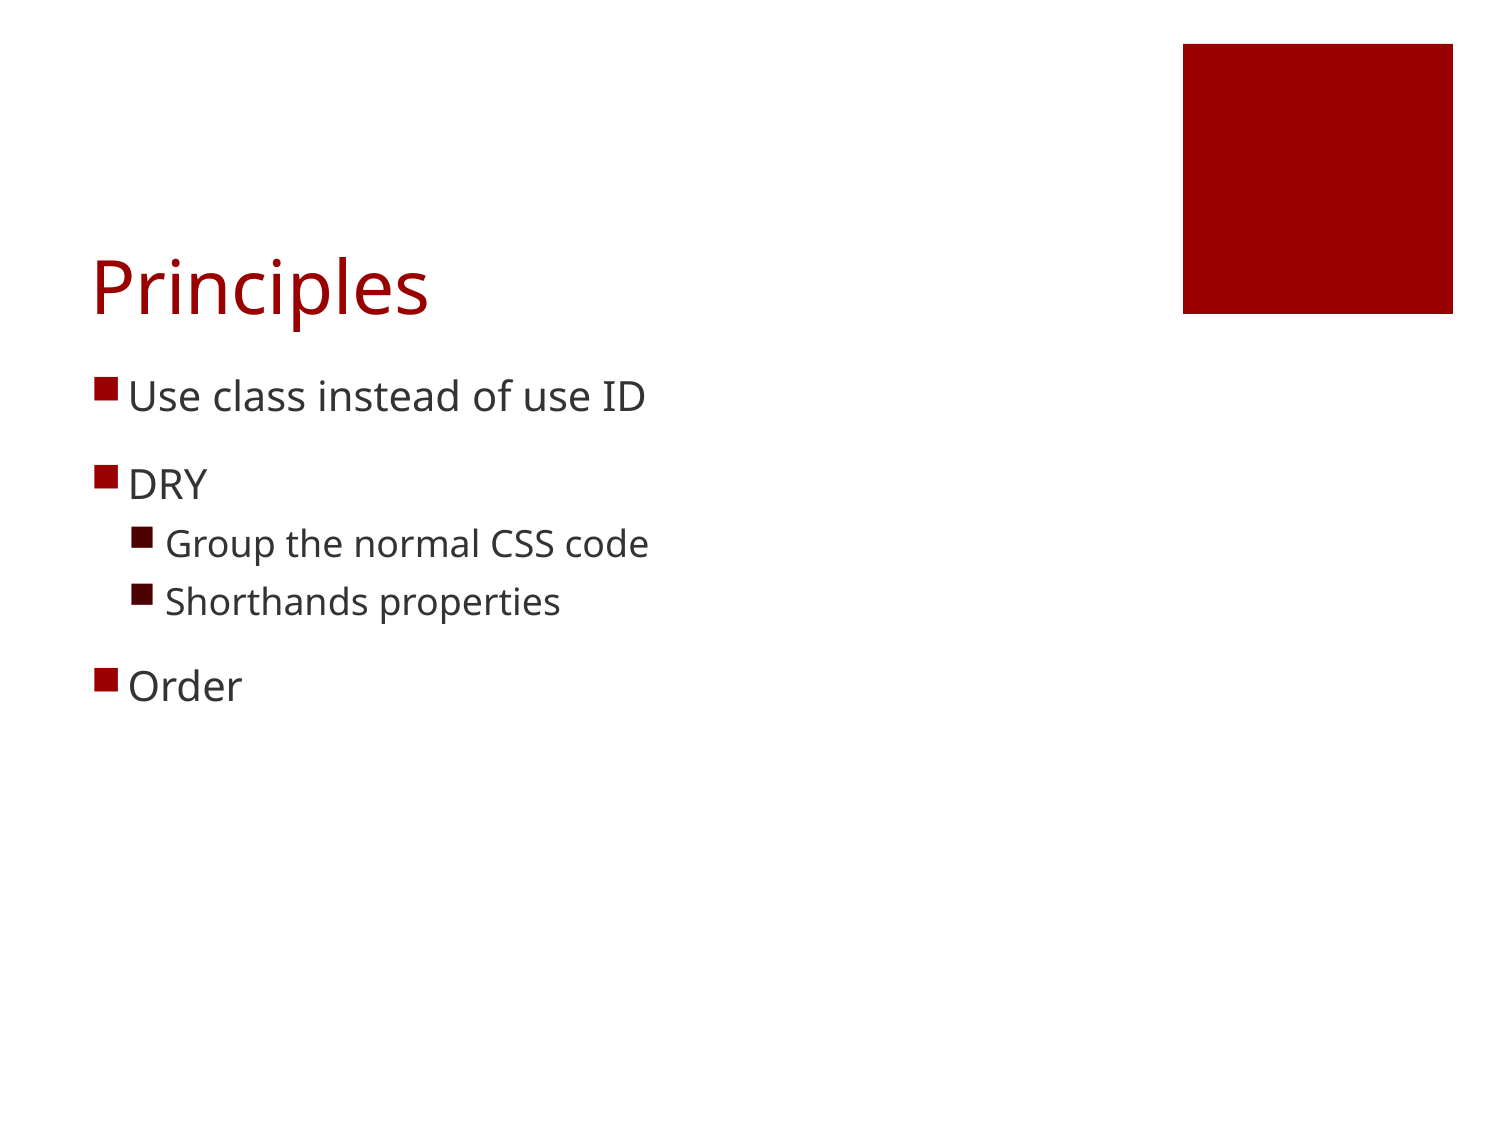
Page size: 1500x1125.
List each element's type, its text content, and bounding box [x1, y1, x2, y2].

title Principles [75, 149, 1143, 338]
list Use class instead of use ID DRY Group the normal CSS code Shorthands properties Order [75, 362, 1143, 1005]
